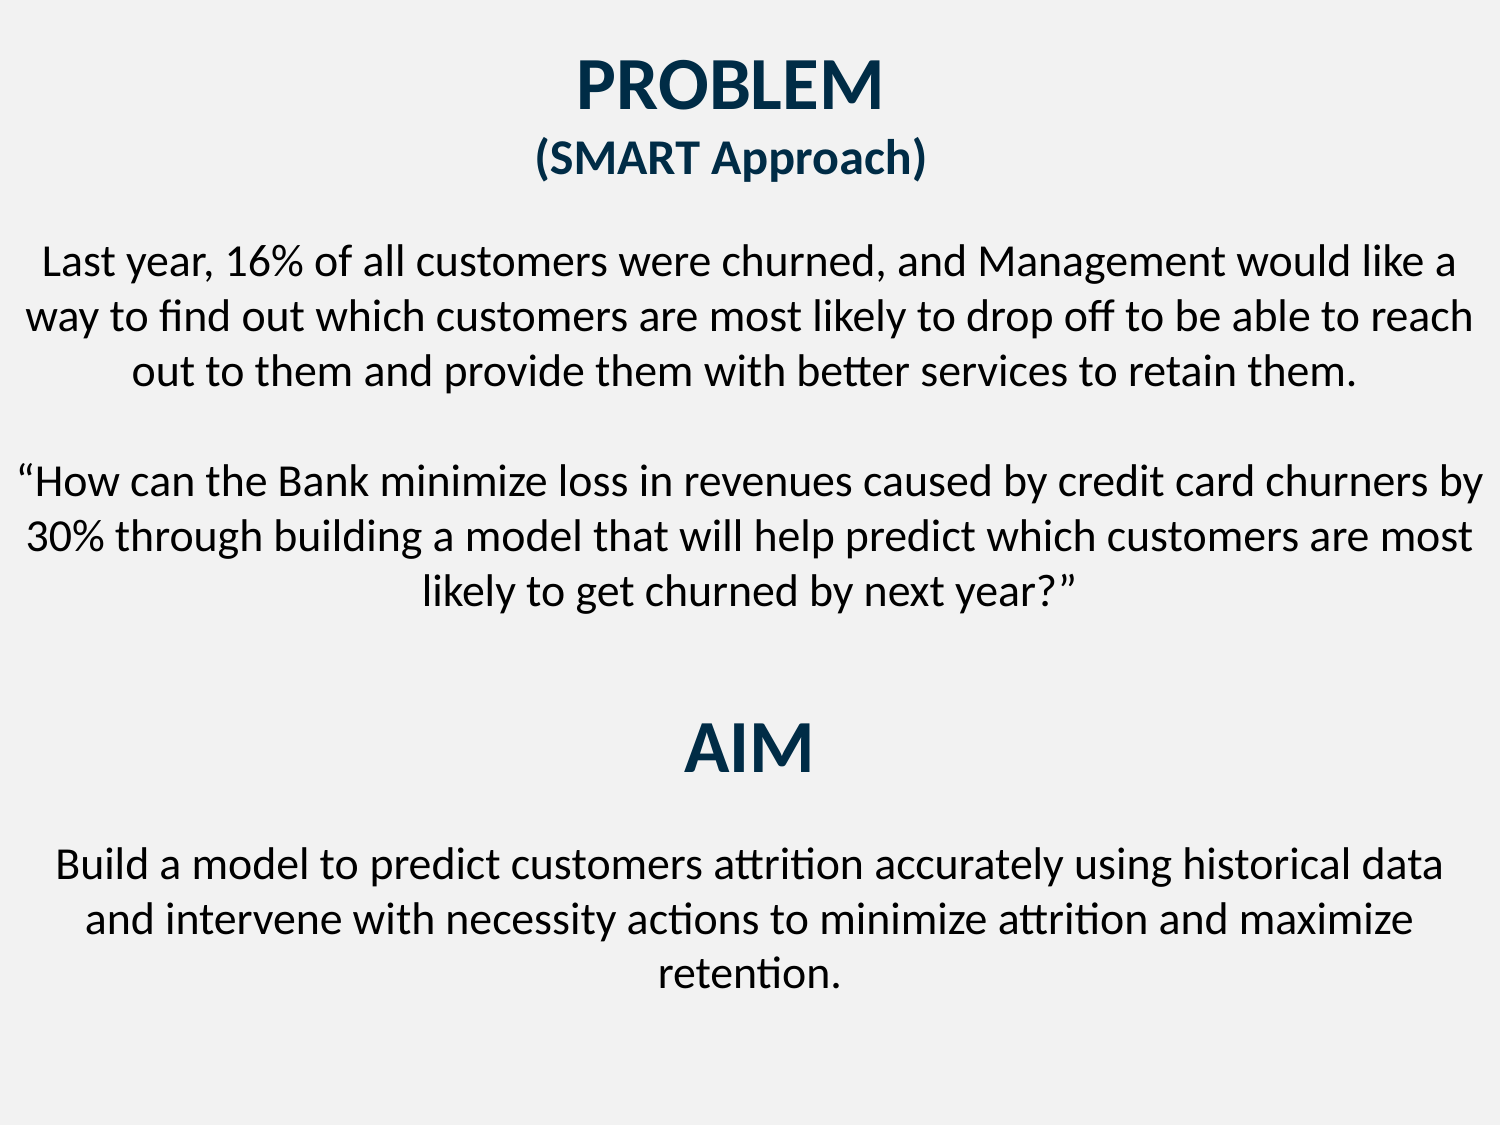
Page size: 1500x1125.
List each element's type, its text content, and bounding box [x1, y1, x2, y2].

title PROBLEM (SMART Approach) [0, 34, 1481, 110]
text_box Last year, 16% of all customers were churned, and Management would like a way to find out which customers are most likely to drop off to be able to reach out to them and provide them with better services to retain them. “How can the Bank minimize loss in revenues caused by credit card churners by 30% through building a model that will help predict which customers are most likely to get churned by next year?” [0, 223, 1500, 678]
text_box Build a model to predict customers attrition accurately using historical data and intervene with necessity actions to minimize attrition and maximize retention. [19, 825, 1481, 1006]
text_box AIM [0, 690, 1500, 795]
